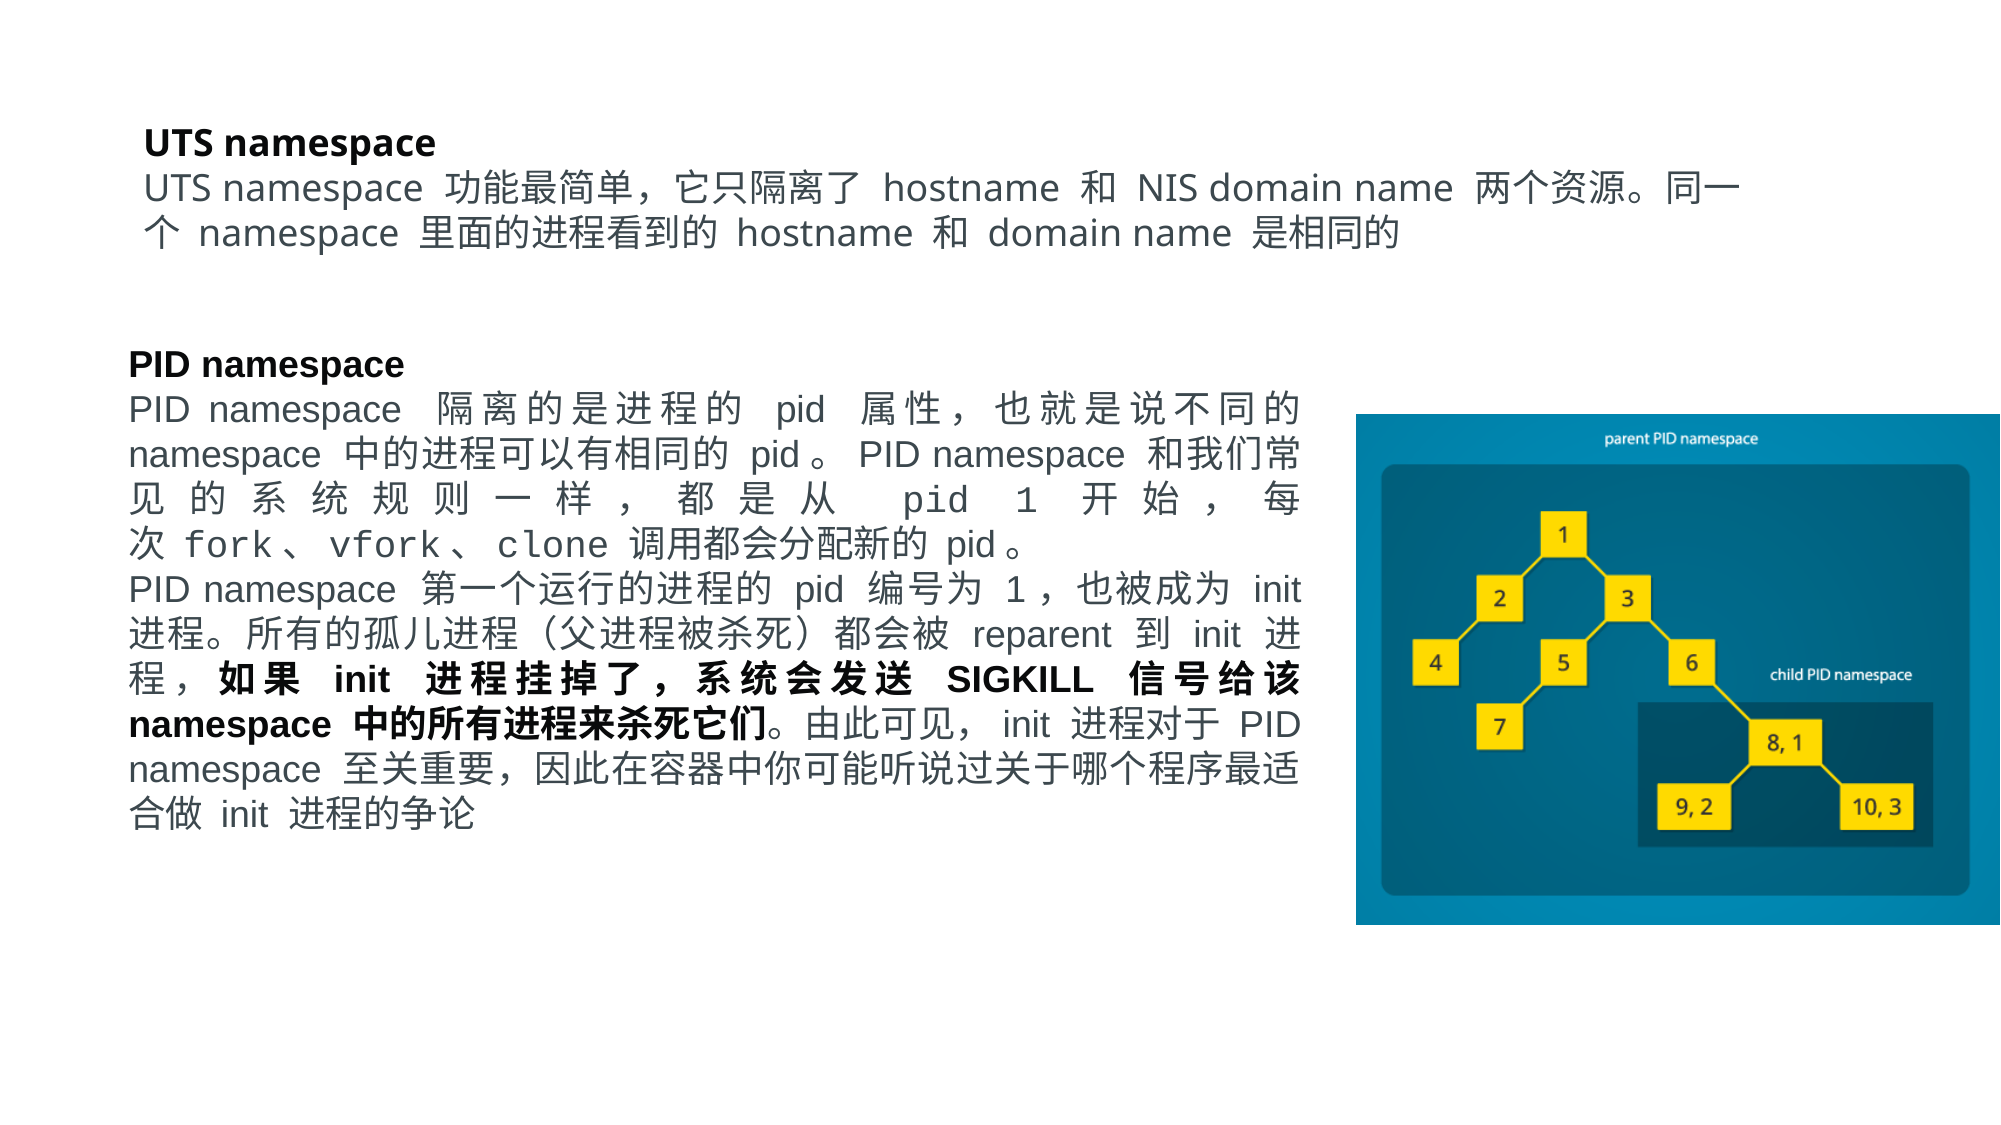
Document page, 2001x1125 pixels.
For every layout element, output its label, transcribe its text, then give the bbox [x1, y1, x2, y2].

text_box PID namespace PID namespace 隔离的是进程的 pid 属性，也就是说不同的 namespace 中的进程可以有相同的 pid。PID namespace 和我们常见的系统规则一样，都是从 pid 1 开始，每次 fork、vfork、clone 调用都会分配新的 pid。 PID namespace 第一个运行的进程的 pid 编号为 1，也被成为 init 进程。所有的孤儿进程（父进程被杀死）都会被 reparent 到 init 进程，如果 init 进程挂掉了，系统会发送 SIGKILL 信号给该 namespace 中的所有进程来杀死它们。由此可见，init 进程对于 PID namespace 至关重要，因此在容器中你可能听说过关于哪个程序最适合做 init 进程的争论 [128, 339, 1302, 835]
text_box UTS namespace UTS namespace 功能最简单，它只隔离了 hostname 和 NIS domain name 两个资源。同一个 namespace 里面的进程看到的 hostname 和 domain name 是相同的 [128, 111, 1756, 261]
picture [1413, 512, 1914, 830]
picture [1645, 434, 1649, 444]
picture [1681, 436, 1745, 447]
picture [1751, 436, 1758, 443]
picture [1606, 436, 1627, 447]
picture [1654, 433, 1672, 444]
picture [1771, 669, 1803, 680]
picture [1808, 669, 1830, 680]
picture [1628, 436, 1643, 444]
picture [1904, 672, 1912, 680]
picture [1672, 433, 1676, 443]
picture [1835, 672, 1903, 683]
